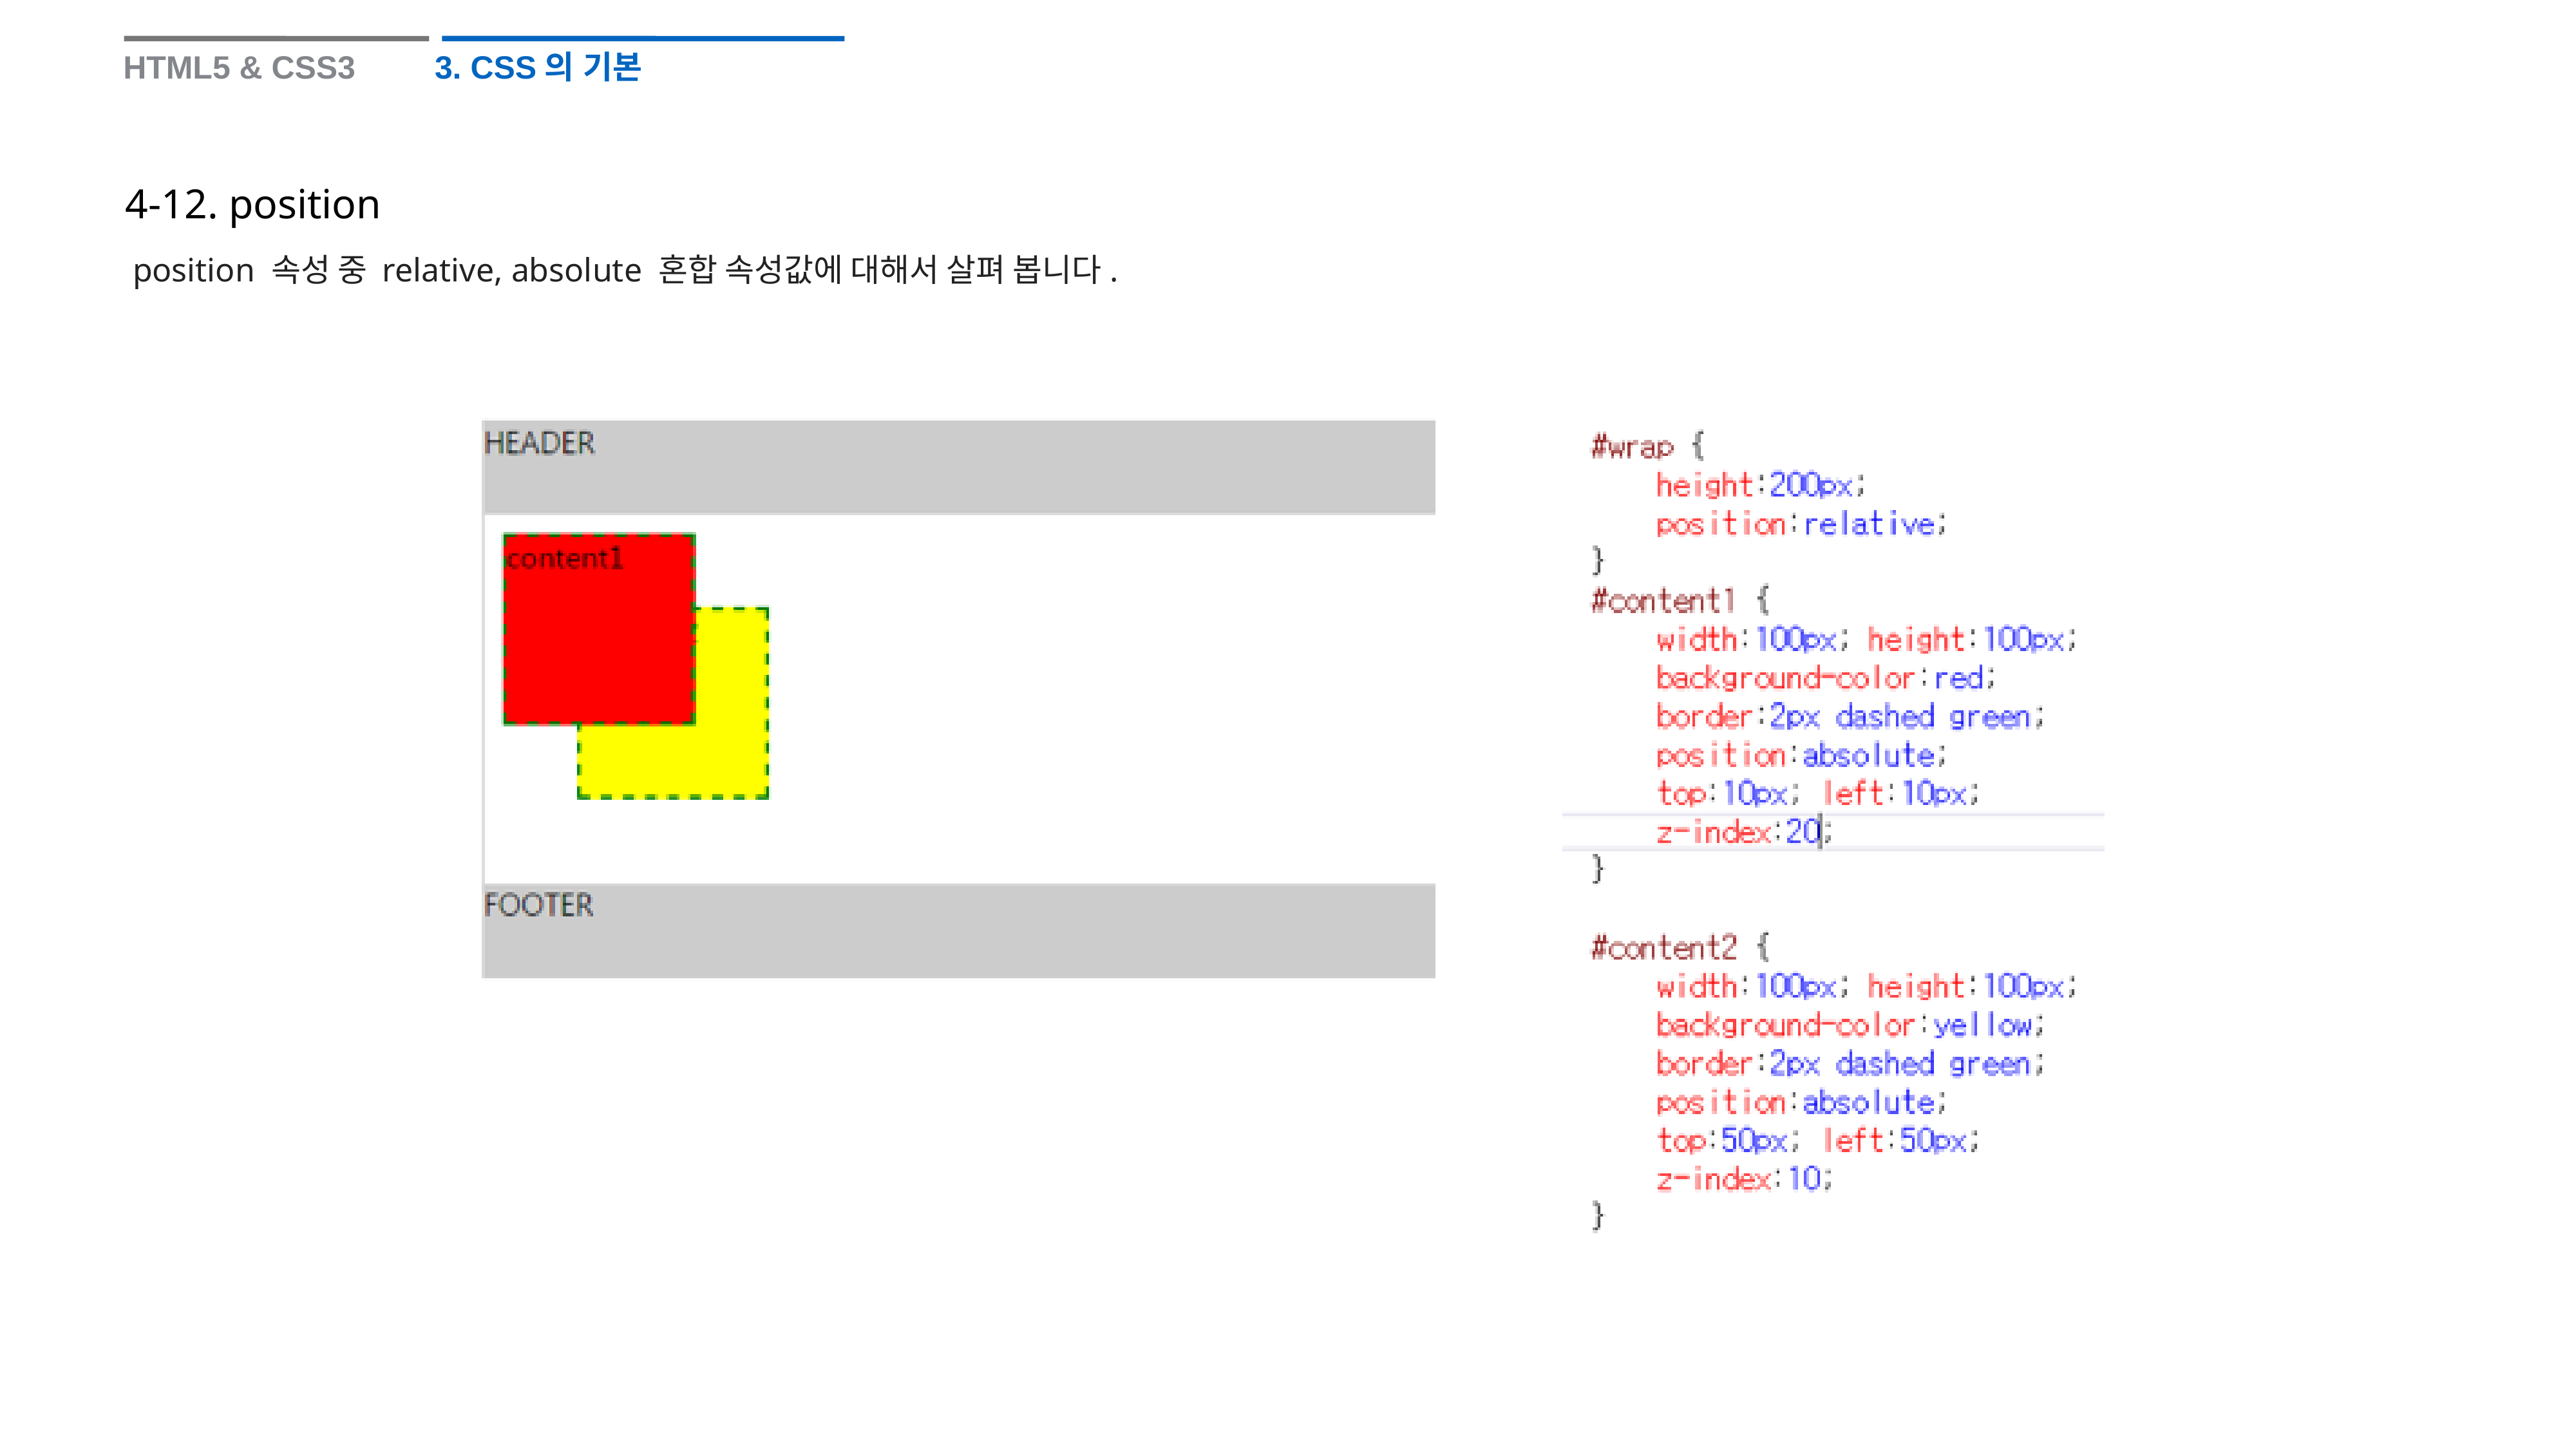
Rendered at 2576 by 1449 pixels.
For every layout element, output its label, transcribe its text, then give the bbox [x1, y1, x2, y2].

picture [471, 413, 2105, 1258]
text_box position 속성 중 relative, absolute 혼합 속성값에 대해서 살펴 봅니다. [125, 242, 2427, 296]
text_box 3. CSS의 기본 [427, 39, 650, 93]
text_box HTML5 & CSS3 [115, 39, 363, 93]
text_box 4-12. position [118, 171, 390, 234]
